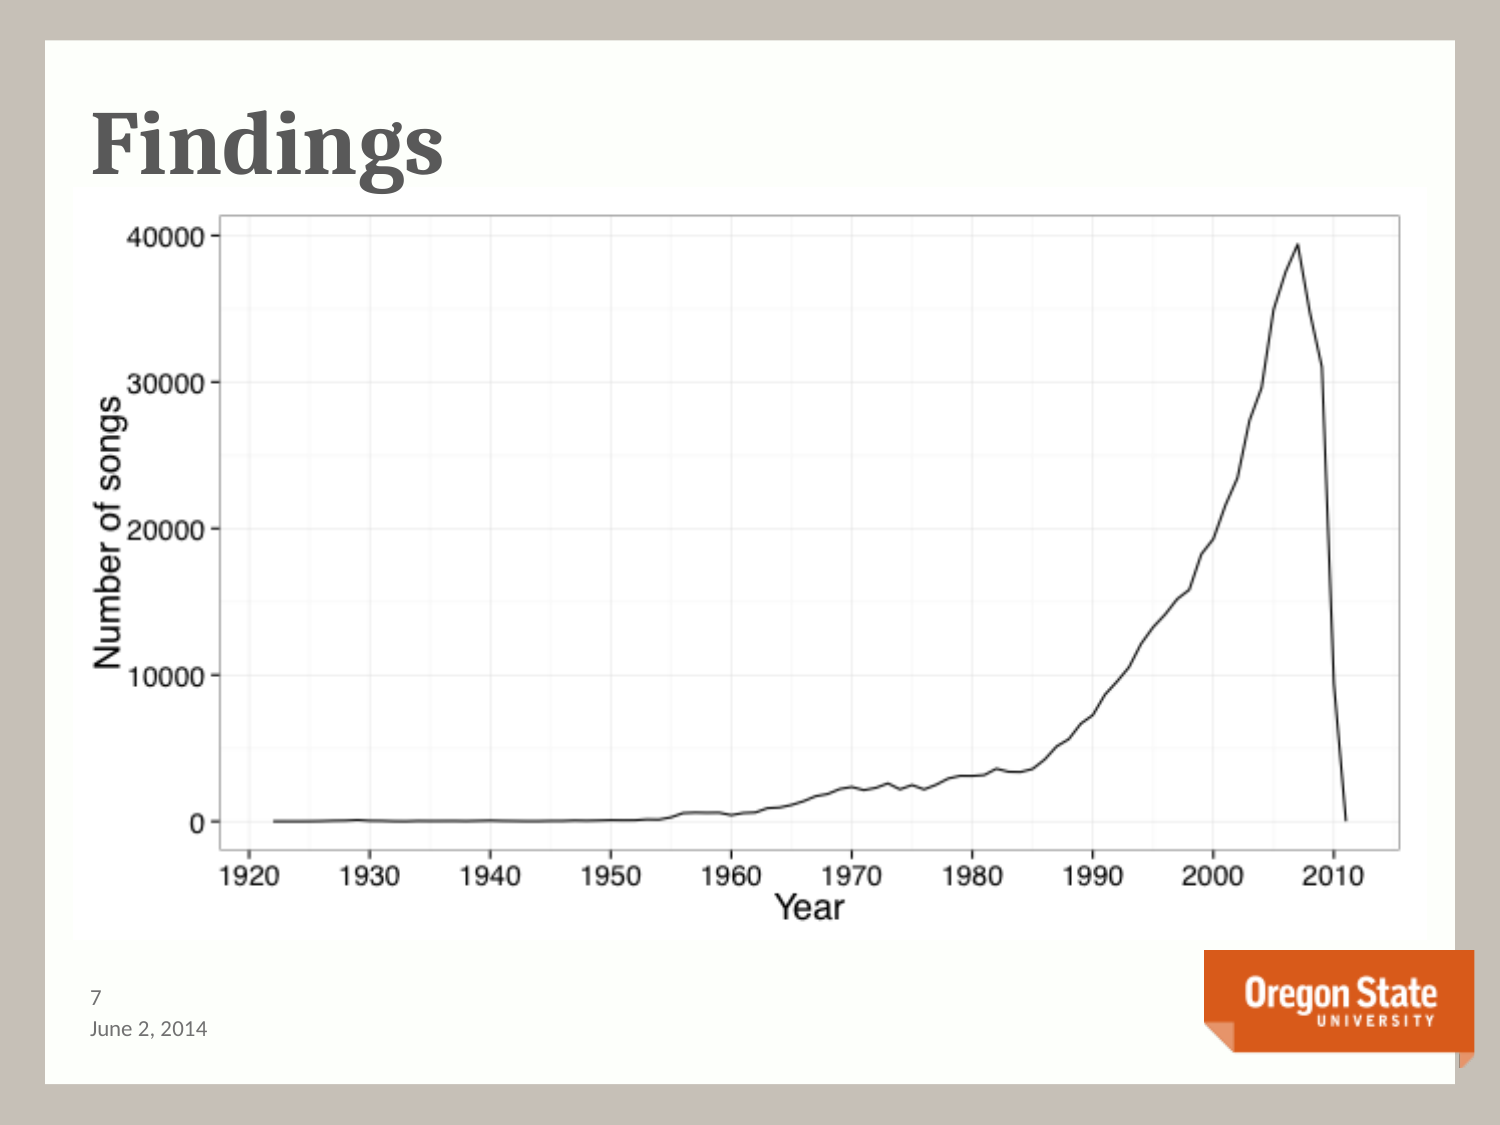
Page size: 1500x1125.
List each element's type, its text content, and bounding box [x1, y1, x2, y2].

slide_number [75, 1012, 375, 1043]
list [37, 187, 1463, 940]
slide_number 7 [75, 982, 135, 1013]
title Findings [75, 75, 1425, 185]
